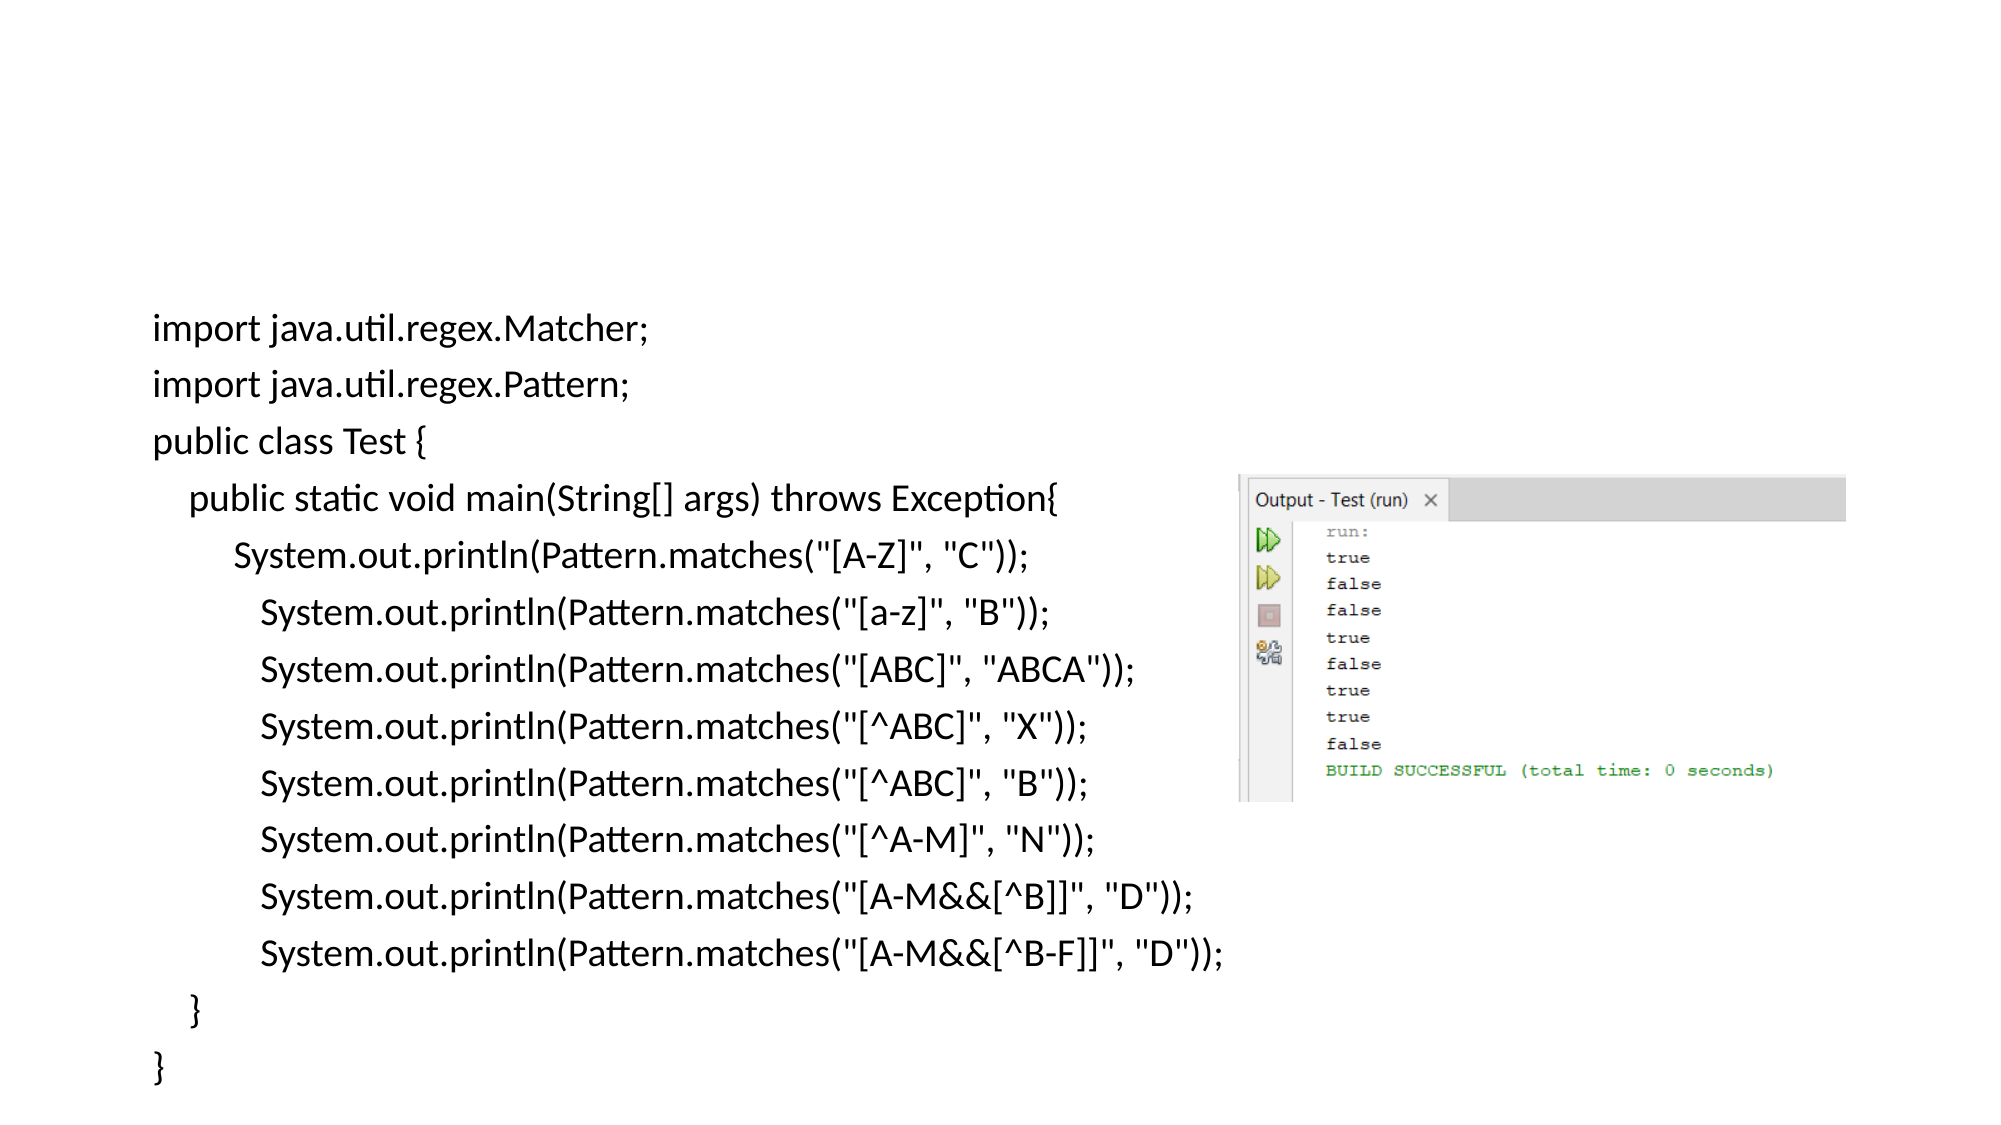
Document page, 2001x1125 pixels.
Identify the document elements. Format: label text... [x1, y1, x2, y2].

picture [1238, 474, 1846, 803]
list import java.util.regex.Matcher; import java.util.regex.Pattern; public class Test { public static void main(String[] args) throws Exception{ System.out.println(Pattern.matches("[A-Z]", "C")); System.out.println(Pattern.matches("[a-z]", "B")); System.out.println(Pattern.matches("[ABC]", "ABCA")); System.out.println(Pattern.matches("[^ABC]", "X")); System.out.println(Pattern.matches("[^ABC]", "B")); System.out.println(Pattern.matches("[^A-M]", "N")); System.out.println(Pattern.matches("[A-M&&[^B]]", "D")); System.out.println(Pattern.matches("[A-M&&[^B-F]]", "D")); } } [137, 299, 1863, 1100]
